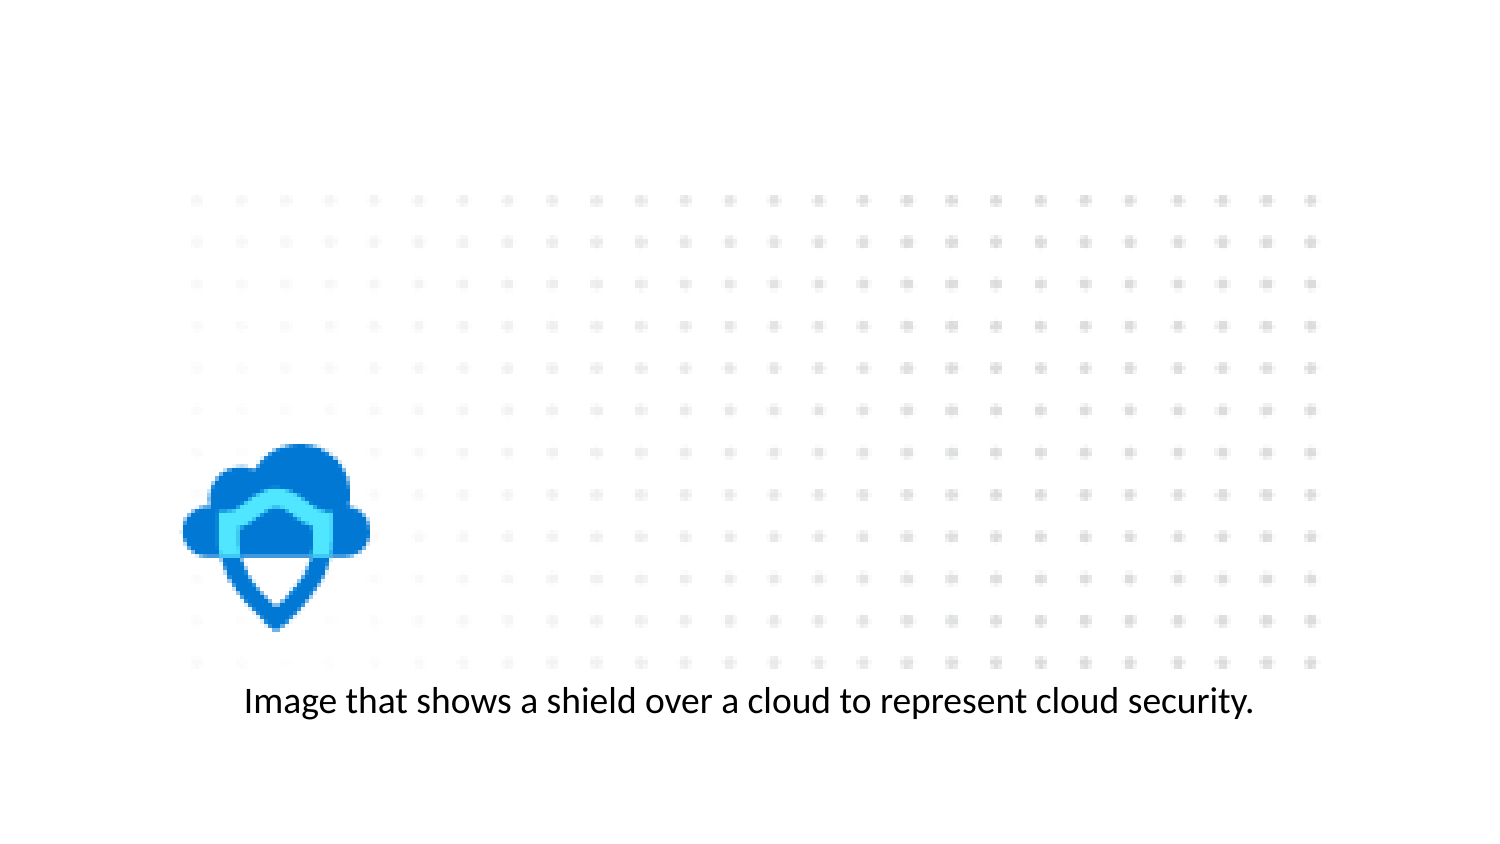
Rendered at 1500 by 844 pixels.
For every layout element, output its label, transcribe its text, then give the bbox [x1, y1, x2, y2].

picture [178, 195, 1321, 669]
text_box Image that shows a shield over a cloud to represent cloud security. [74, 668, 1425, 753]
